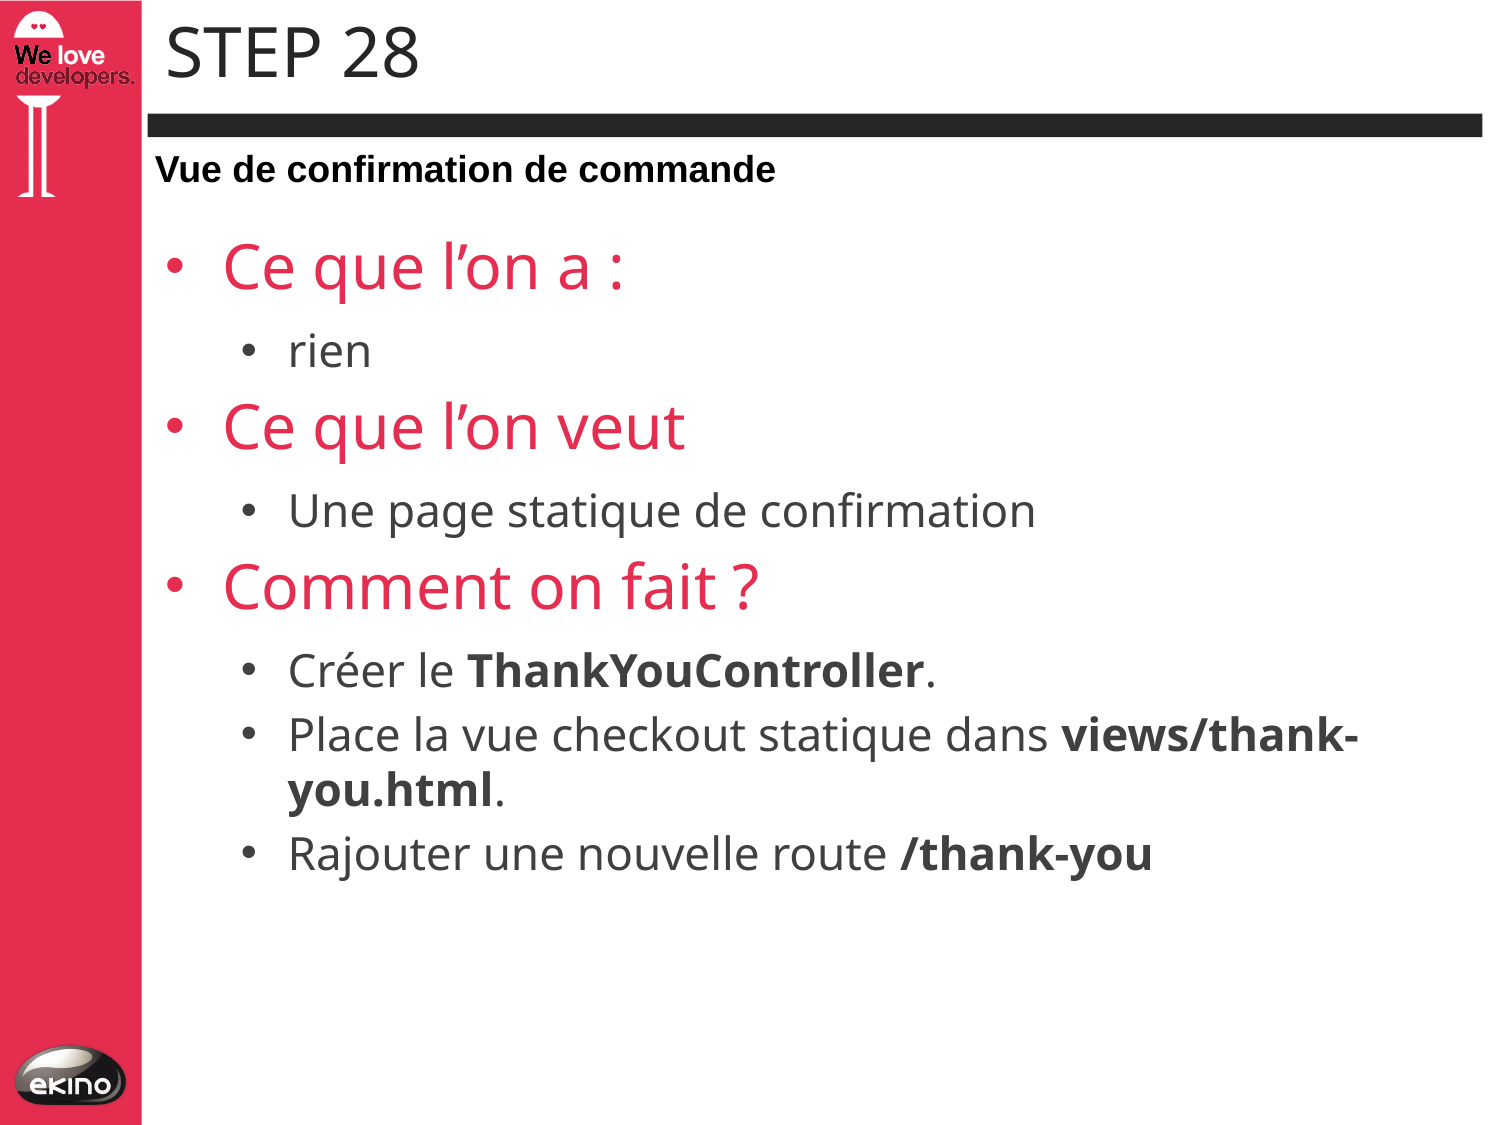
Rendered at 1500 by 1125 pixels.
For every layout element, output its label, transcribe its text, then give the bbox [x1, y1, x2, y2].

list Ce que l’on a : rien Ce que l’on veut Une page statique de confirmation Comment on fait ? Créer le ThankYouController. Place la vue checkout statique dans views/thank-you.html. Rajouter une nouvelle route /thank-you [151, 219, 1483, 1125]
text_box Vue de confirmation de commande [140, 137, 792, 242]
picture [6, 1, 136, 197]
picture [11, 1041, 130, 1109]
title Step 28 [151, 0, 1483, 99]
